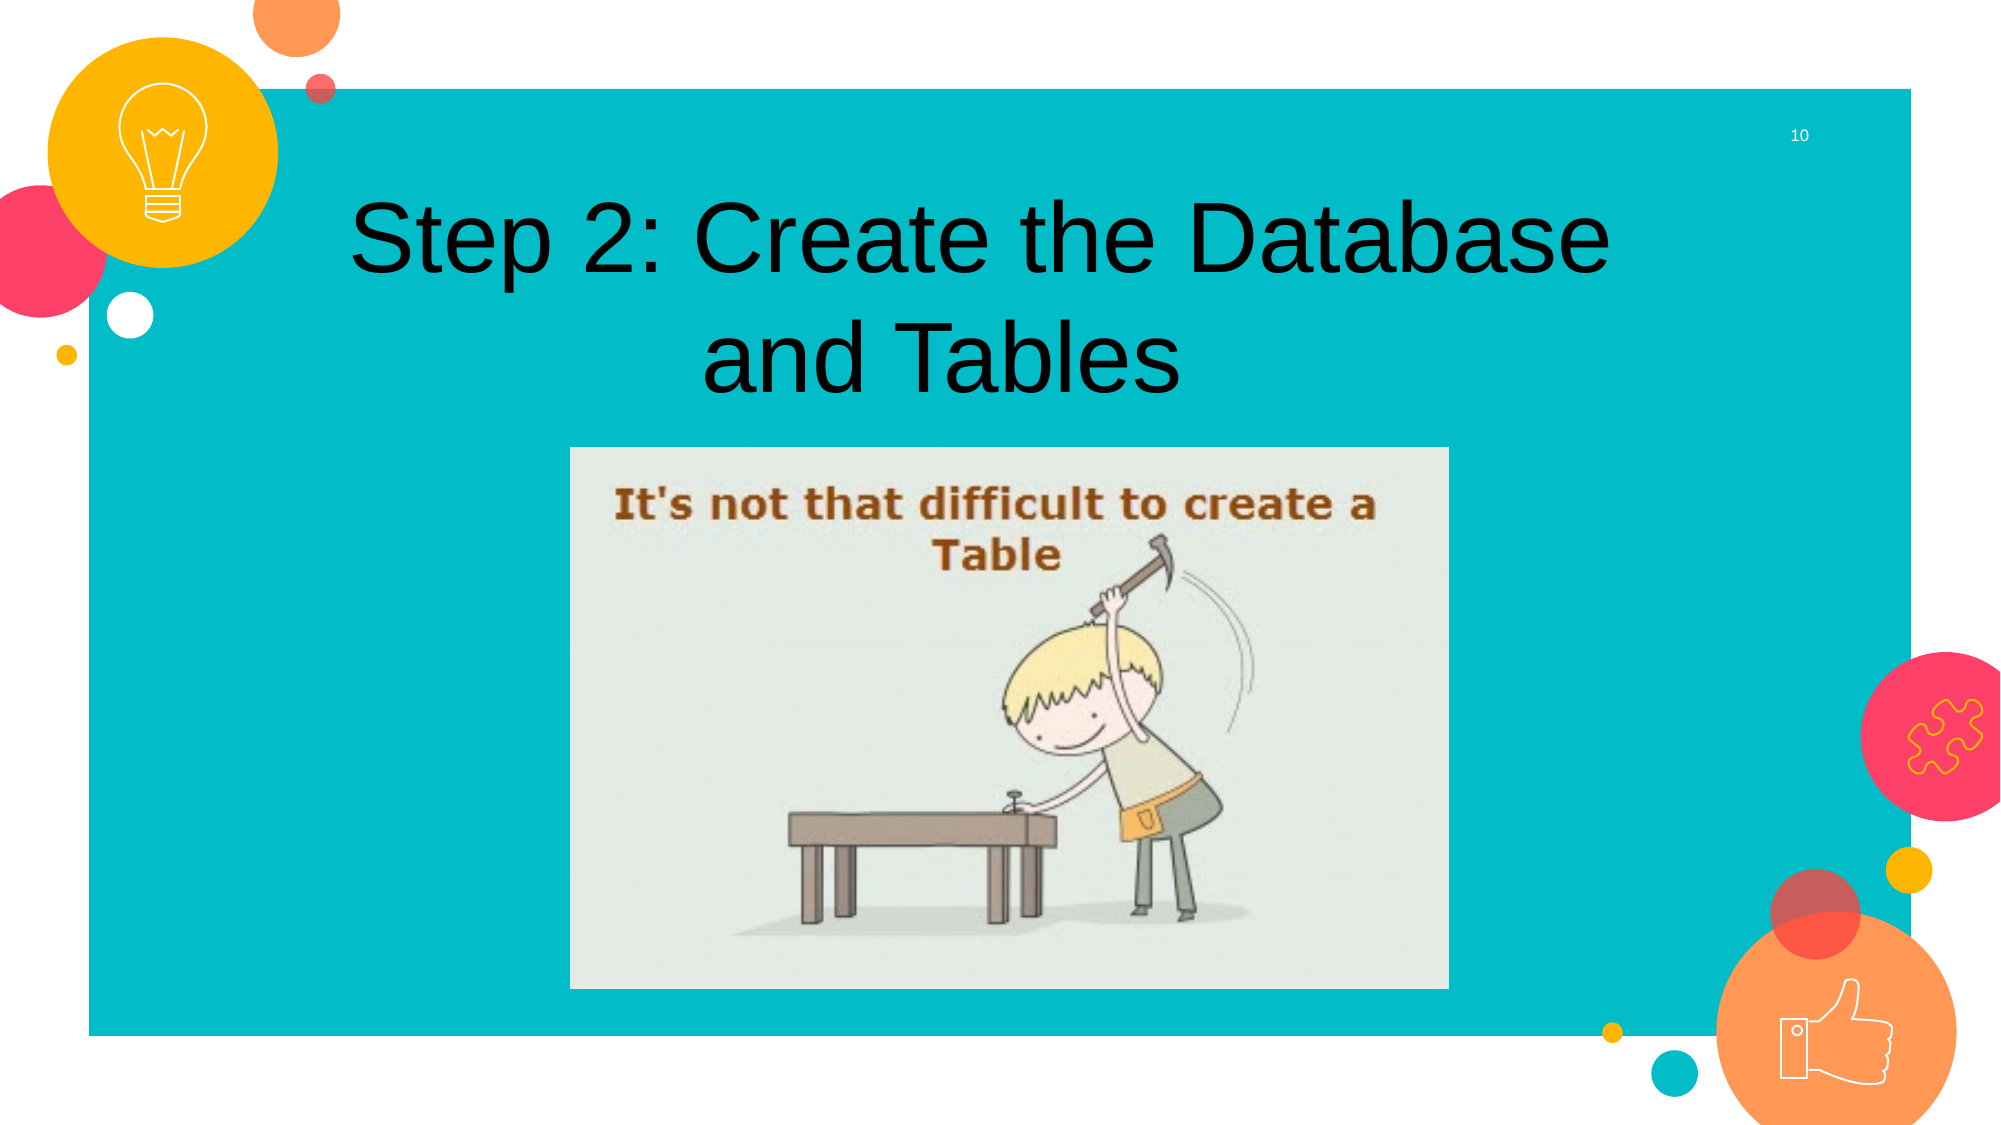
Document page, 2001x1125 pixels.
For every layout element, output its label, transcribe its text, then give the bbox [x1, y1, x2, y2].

picture [570, 447, 1449, 989]
text_box Step 2: Create the Database and Tables [334, 165, 1807, 421]
slide_number 10 [1775, 91, 1896, 178]
